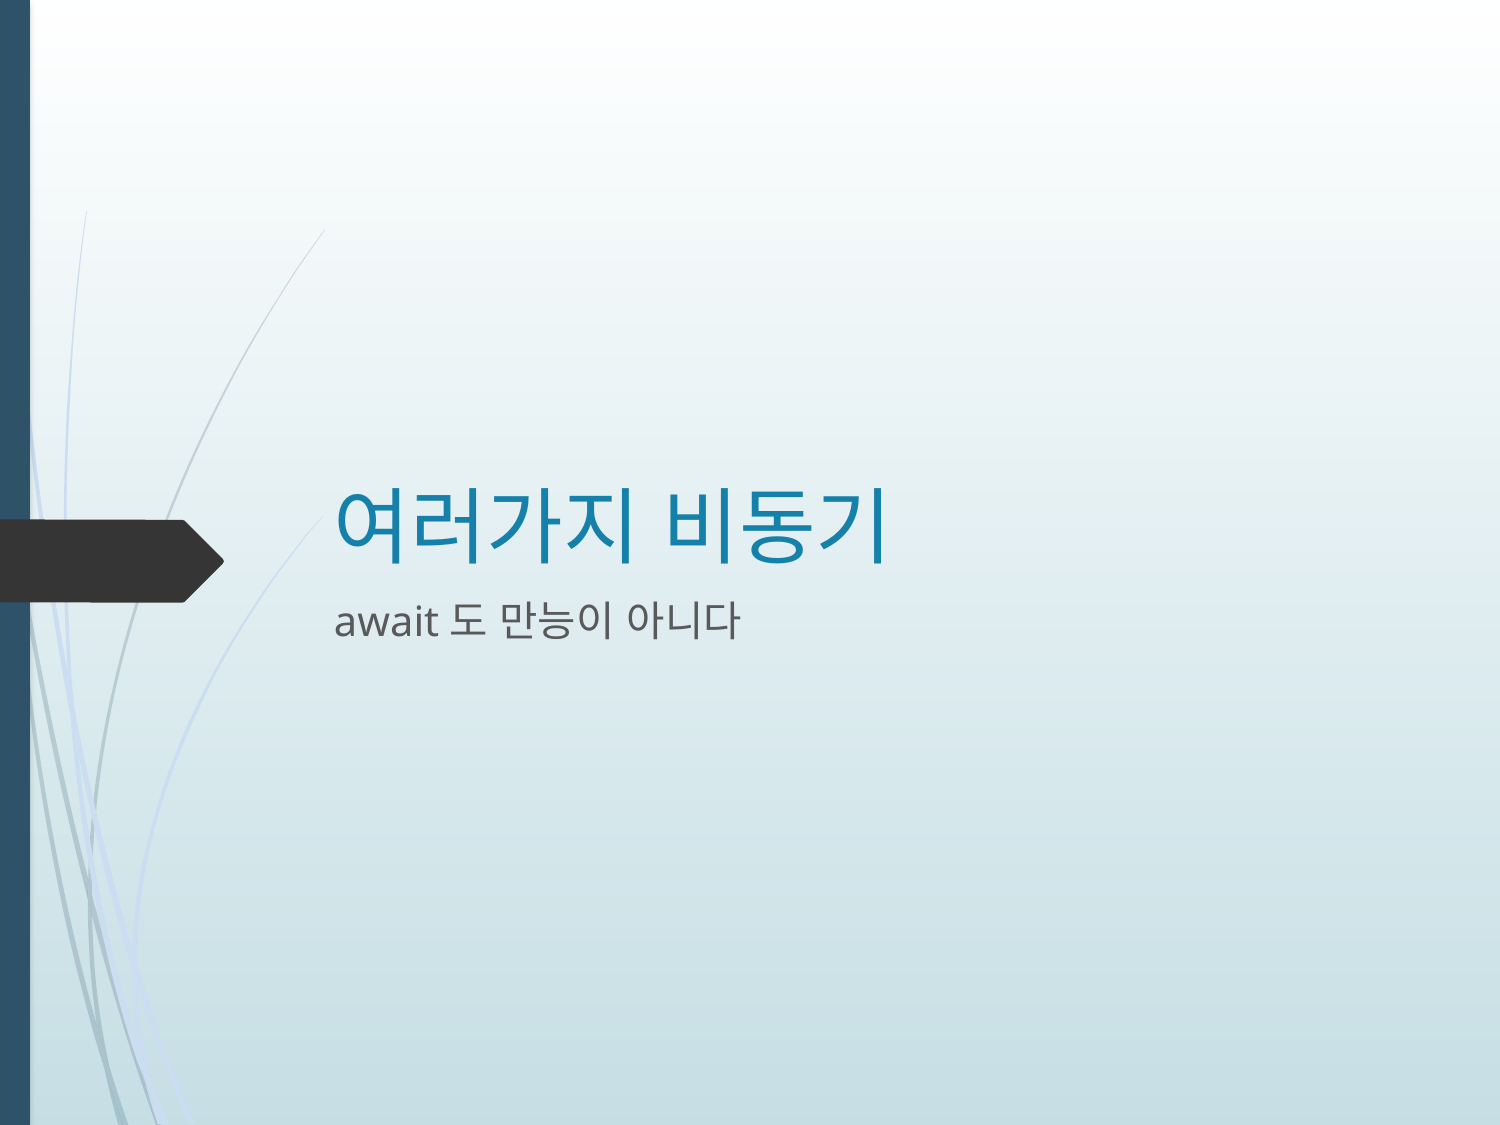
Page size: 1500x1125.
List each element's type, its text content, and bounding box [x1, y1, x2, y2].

title 여러가지 비동기 [318, 340, 1400, 582]
list await도 만능이 아니다 [318, 587, 1400, 729]
